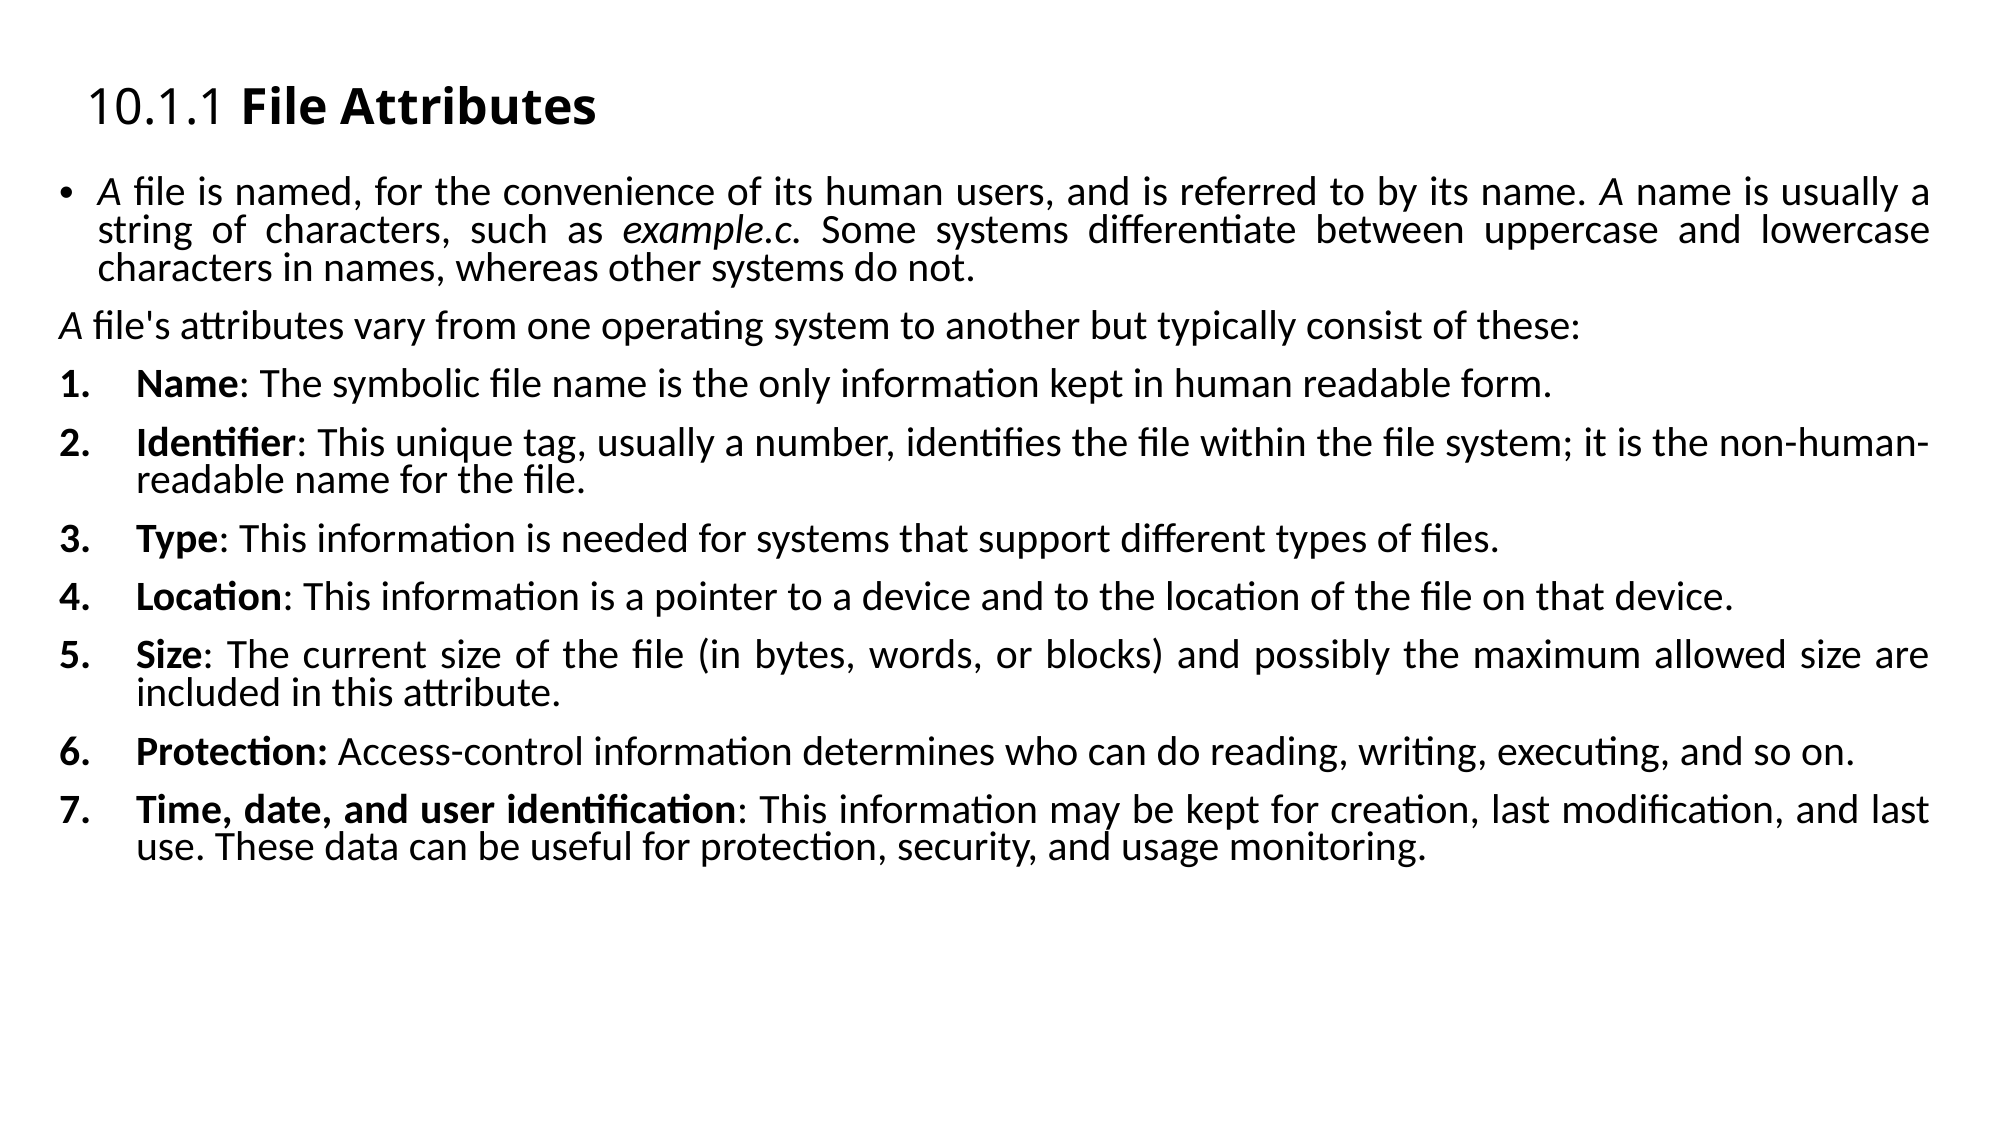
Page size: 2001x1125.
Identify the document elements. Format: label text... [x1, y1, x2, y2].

text_box 10.1.1 File Attributes [71, 61, 1797, 150]
text_box A file is named, for the convenience of its human users, and is referred to by its name. A name is usually a string of characters, such as example.c. Some systems differentiate between uppercase and lowercase characters in names, whereas other systems do not. A file's attributes vary from one operating system to another but typically consist of these: Name: The symbolic file name is the only information kept in human readable form. Identifier: This unique tag, usually a number, identifies the file within the file system; it is the non-human-readable name for the file. Type: This information is needed for systems that support different types of files. Location: This information is a pointer to a device and to the location of the file on that device. Size: The current size of the file (in bytes, words, or blocks) and possibly the maximum allowed size are included in this attribute. Protection: Access-control information determines who can do reading, writing, executing, and so on. Time, date, and user identification: This information may be kept for creation, last modification, and last use. These data can be useful for protection, security, and usage monitoring. [44, 168, 1946, 1012]
